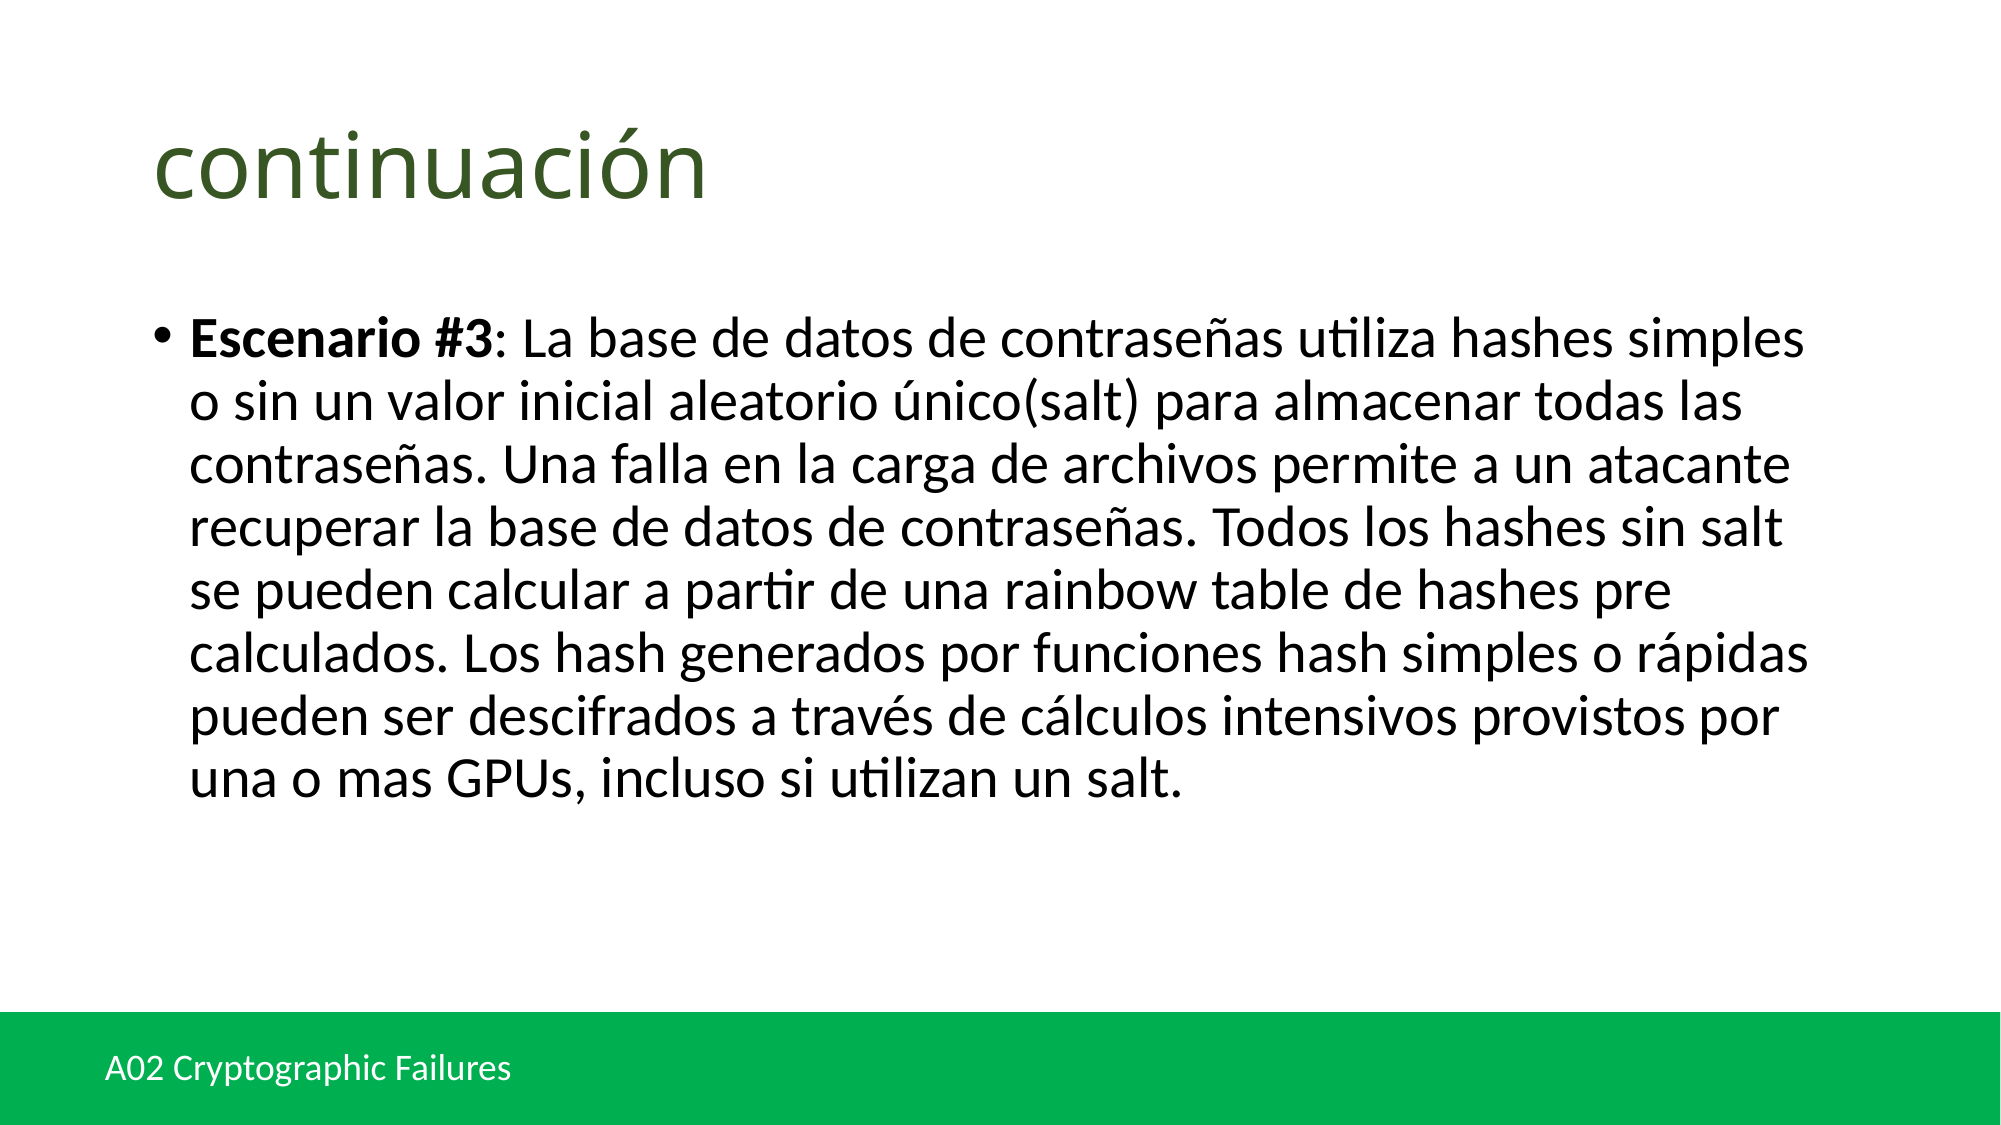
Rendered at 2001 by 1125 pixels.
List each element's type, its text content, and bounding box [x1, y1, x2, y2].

title continuación [137, 59, 1863, 278]
list Escenario #3: La base de datos de contraseñas utiliza hashes simples o sin un valor inicial aleatorio único(salt) para almacenar todas las contraseñas. Una falla en la carga de archivos permite a un atacante recuperar la base de datos de contraseñas. Todos los hashes sin salt se pueden calcular a partir de una rainbow table de hashes pre calculados. Los hash generados por funciones hash simples o rápidas pueden ser descifrados a través de cálculos intensivos provistos por una o mas GPUs, incluso si utilizan un salt. [137, 299, 1863, 1014]
